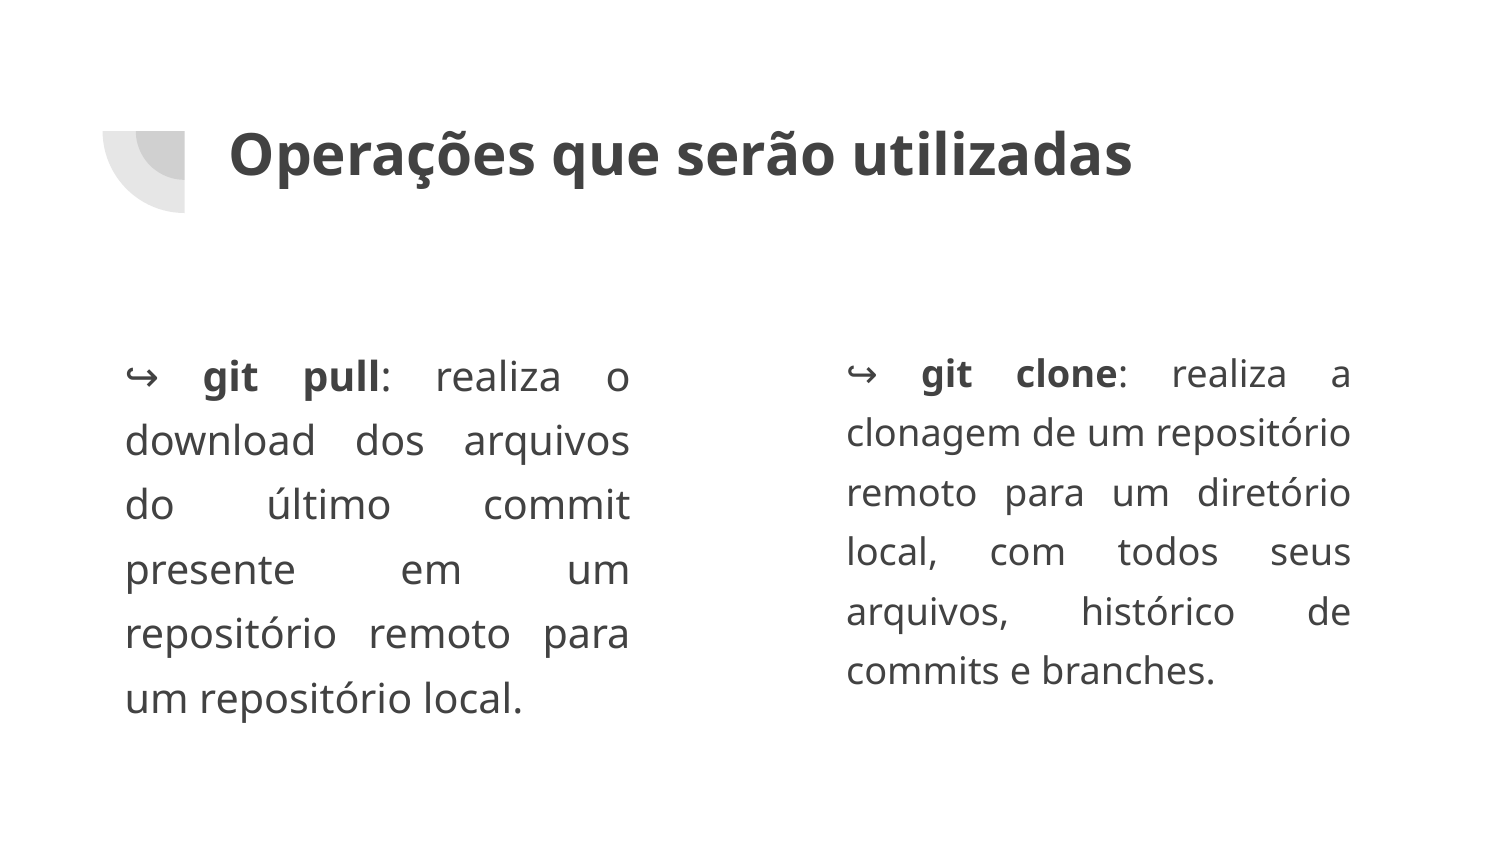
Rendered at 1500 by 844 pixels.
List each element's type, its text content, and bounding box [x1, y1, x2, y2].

list ↪ git pull: realiza o download dos arquivos do último commit presente em um repositório remoto para um repositório local. [109, 323, 646, 741]
title Operações que serão utilizadas [213, 98, 1368, 263]
list ↪ git clone: realiza a clonagem de um repositório remoto para um diretório local, com todos seus arquivos, histórico de commits e branches. [831, 323, 1368, 741]
